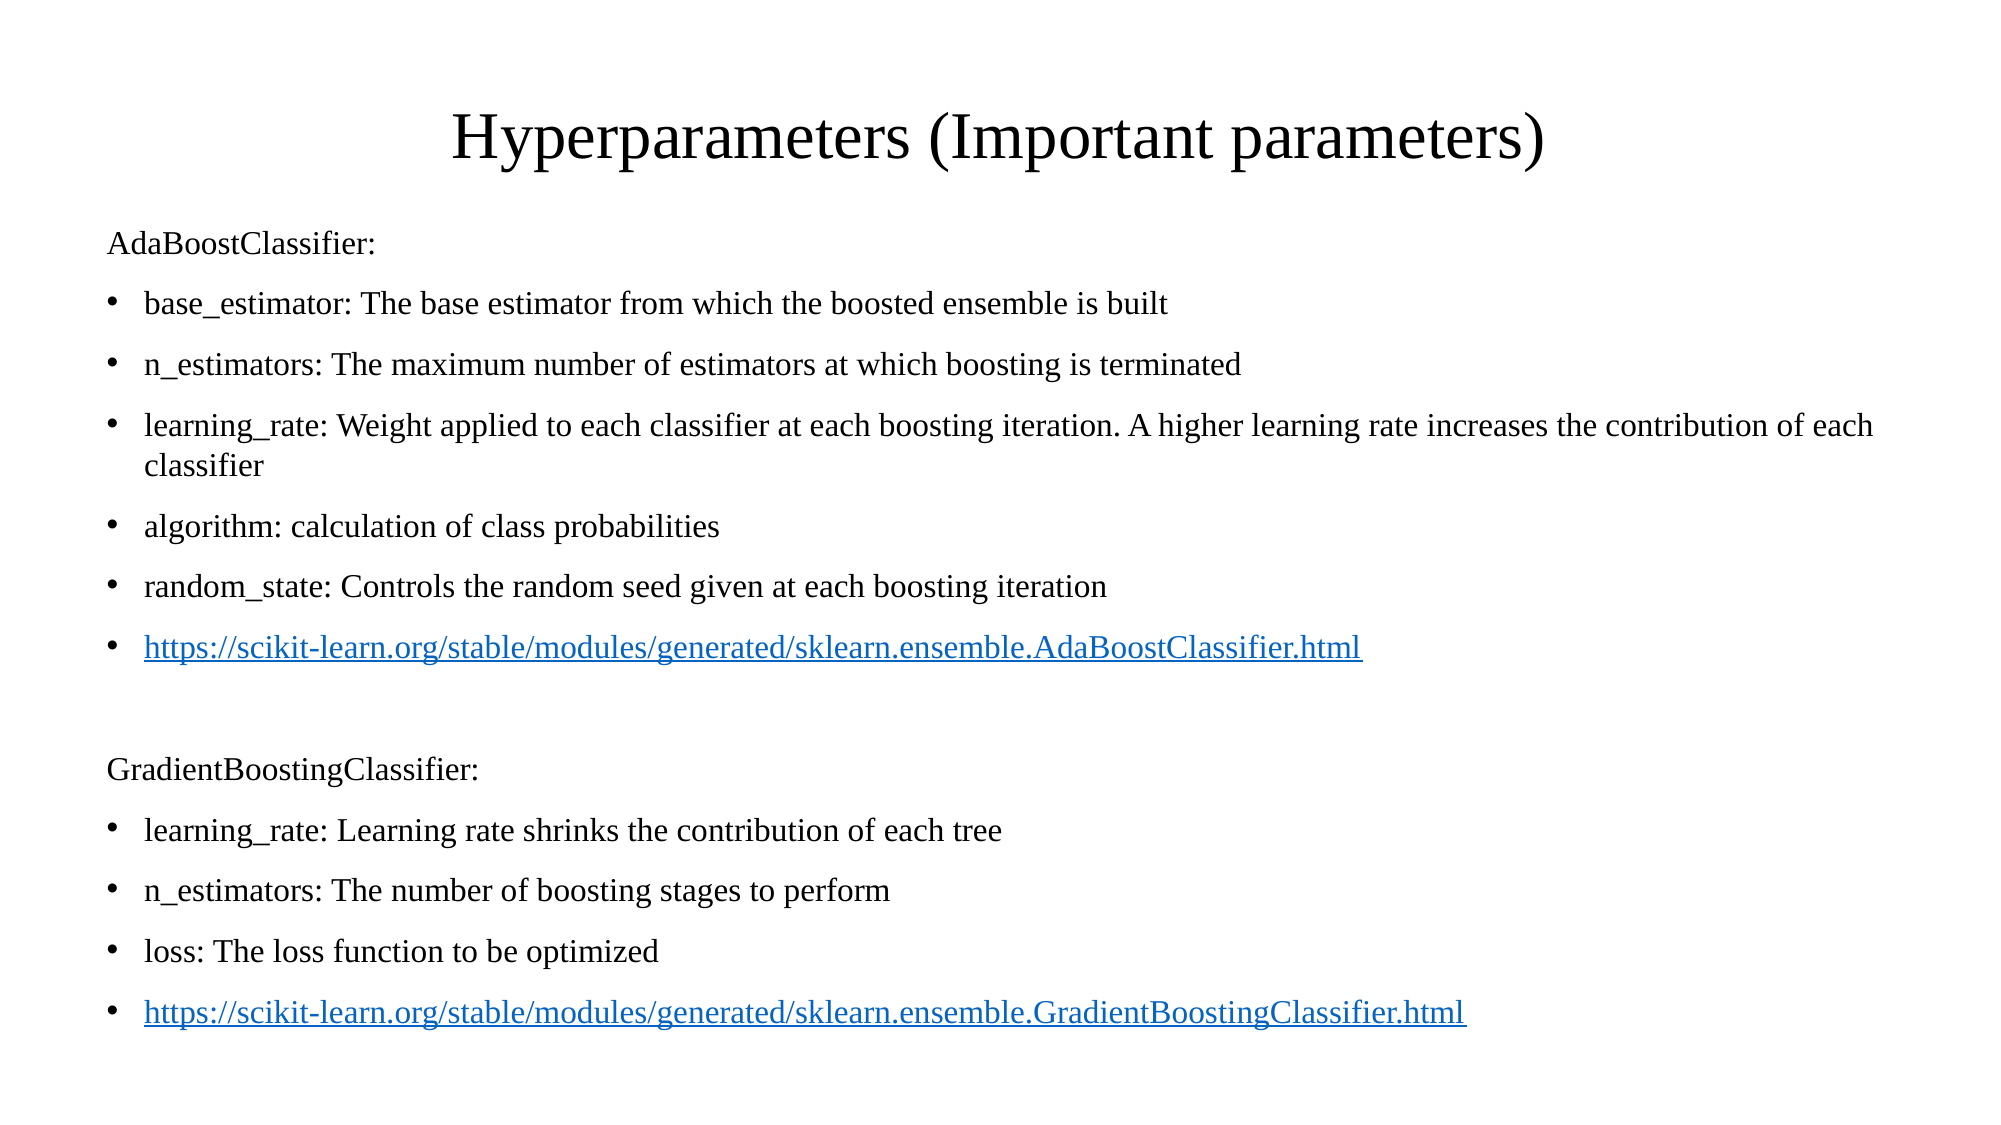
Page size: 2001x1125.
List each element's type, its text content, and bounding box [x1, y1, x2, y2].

list AdaBoostClassifier: base_estimator: The base estimator from which the boosted ensemble is built n_estimators: The maximum number of estimators at which boosting is terminated learning_rate: Weight applied to each classifier at each boosting iteration. A higher learning rate increases the contribution of each classifier algorithm: calculation of class probabilities random_state: Controls the random seed given at each boosting iteration https://scikit-learn.org/stable/modules/generated/sklearn.ensemble.AdaBoostClassifier.html GradientBoostingClassifier: learning_rate: Learning rate shrinks the contribution of each tree n_estimators: The number of boosting stages to perform loss: The loss function to be optimized https://scikit-learn.org/stable/modules/generated/sklearn.ensemble.GradientBoostingClassifier.html [91, 213, 1910, 1062]
title Hyperparameters (Important parameters) [137, 59, 1863, 213]
